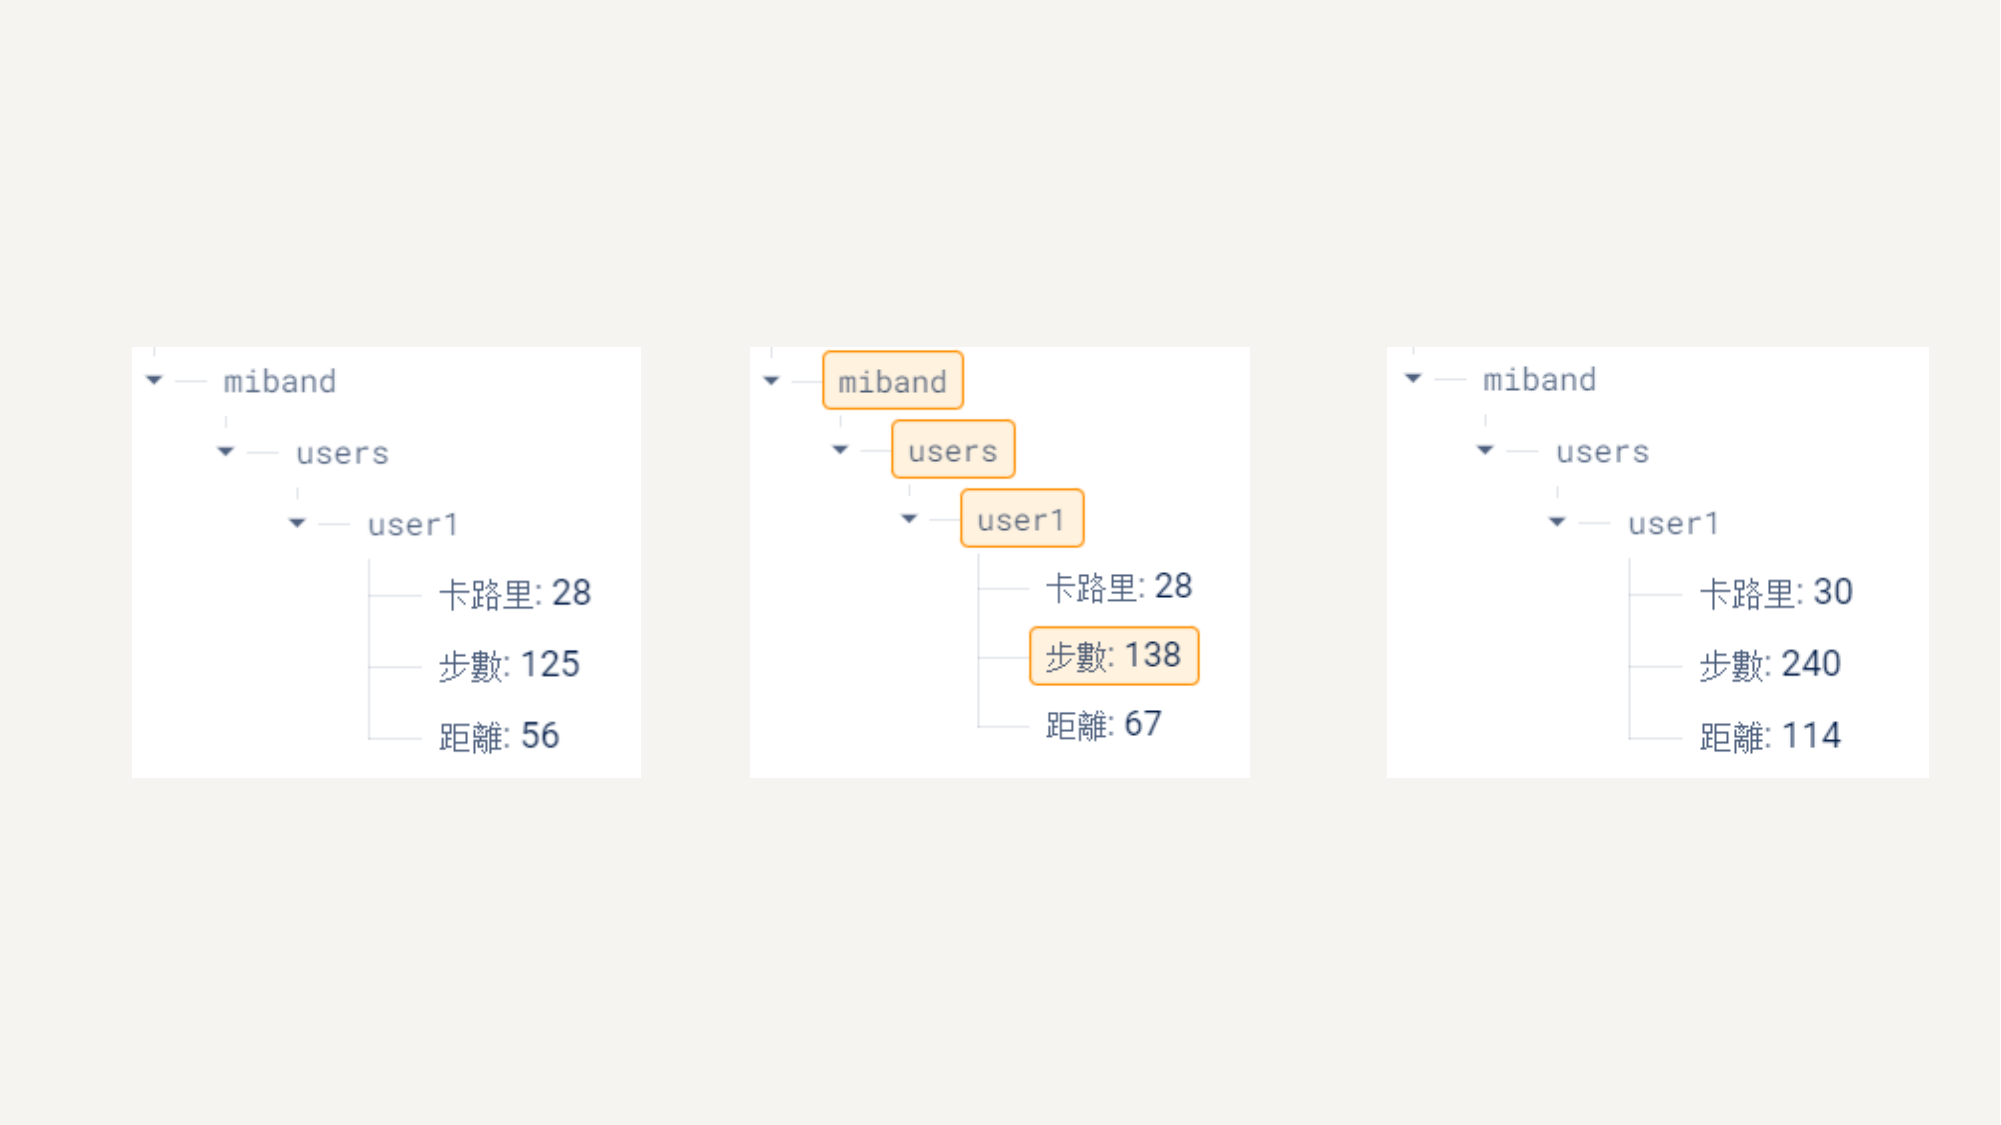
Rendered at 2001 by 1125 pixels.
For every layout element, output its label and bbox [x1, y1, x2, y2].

picture [1387, 347, 1929, 778]
picture [132, 347, 641, 778]
text_box [0, 0, 2000, 1125]
picture [749, 347, 1250, 778]
